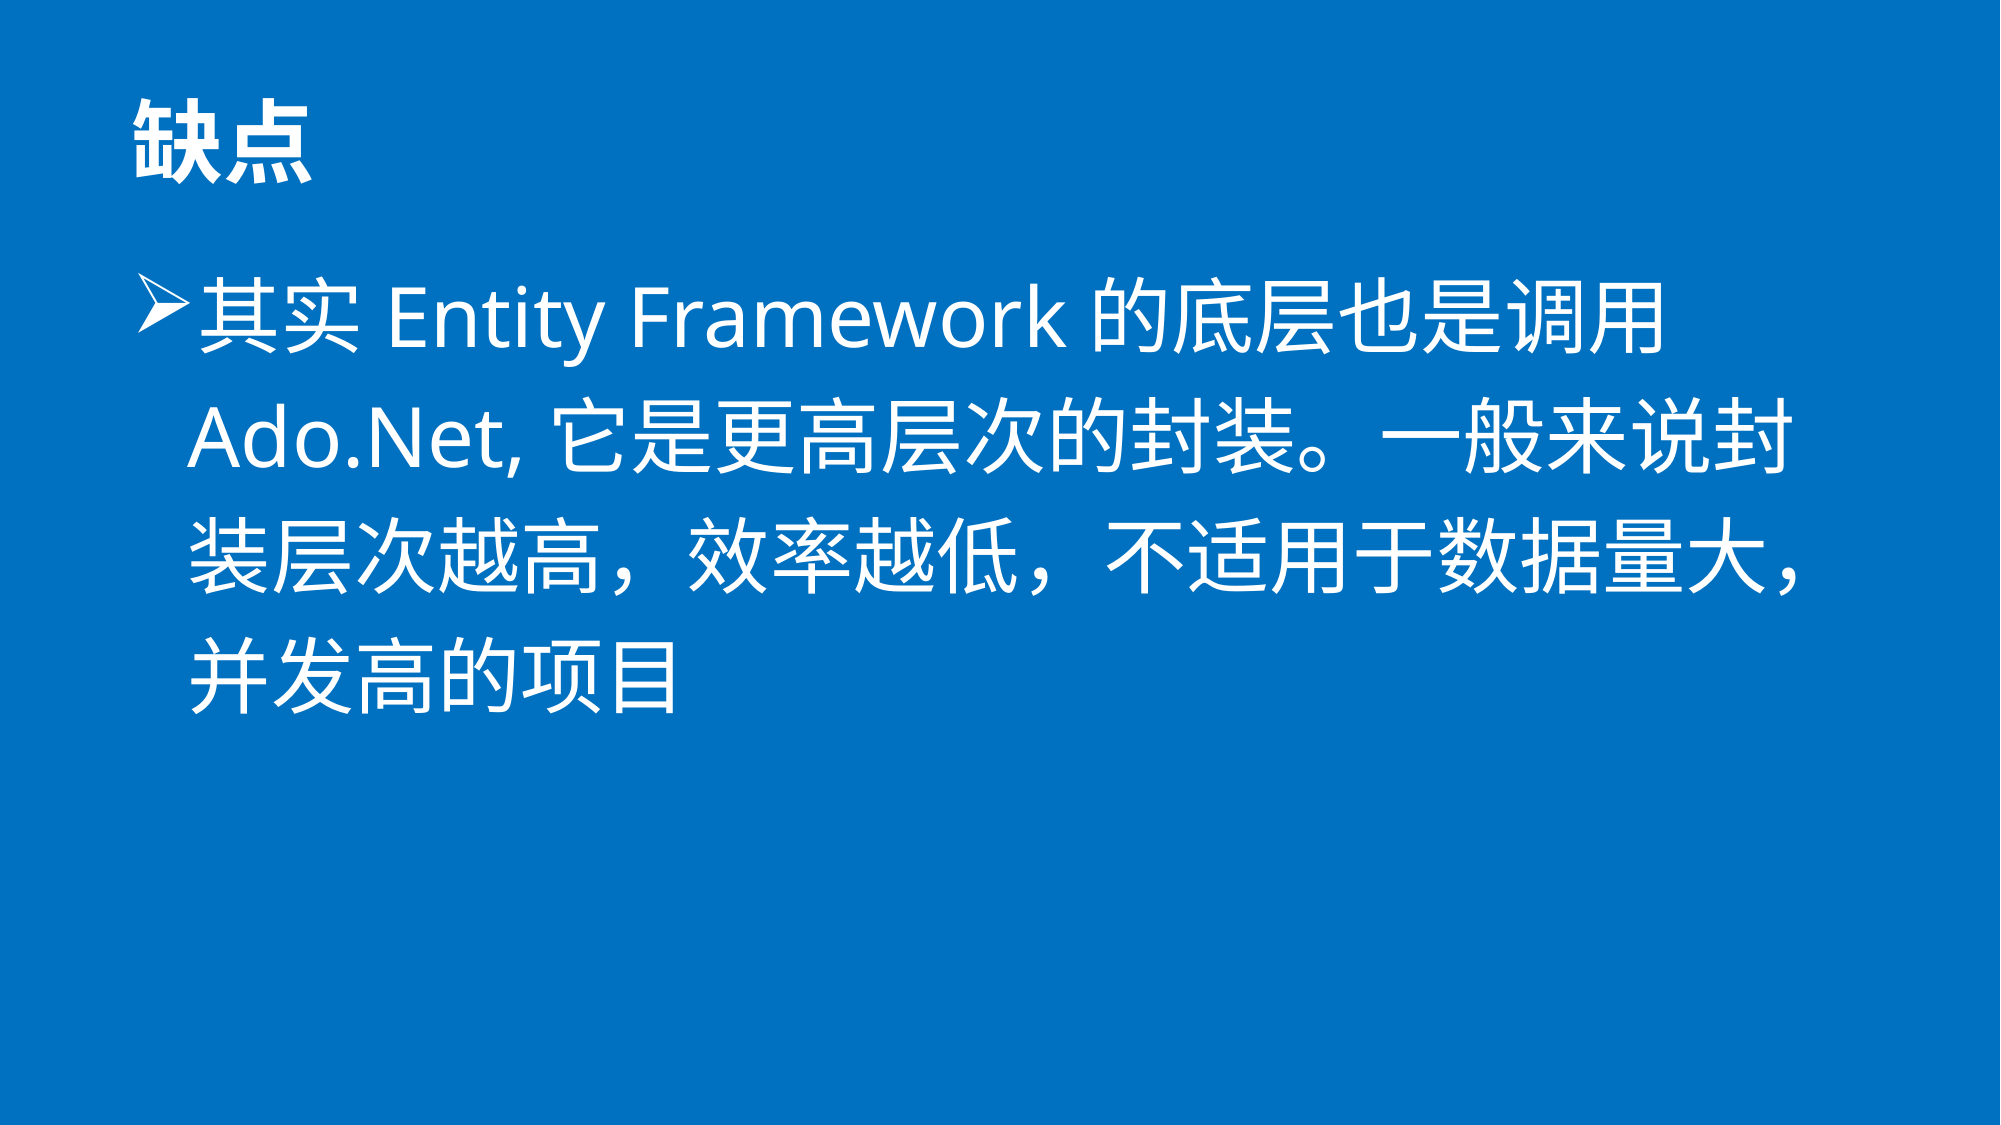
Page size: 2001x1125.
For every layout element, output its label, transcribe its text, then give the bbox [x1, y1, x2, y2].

subtitle 其实Entity Framework的底层也是调用Ado.Net,它是更高层次的封装。一般来说封装层次越高，效率越低，不适用于数据量大，并发高的项目 [116, 236, 1892, 1065]
title 缺点 [116, 67, 1892, 205]
